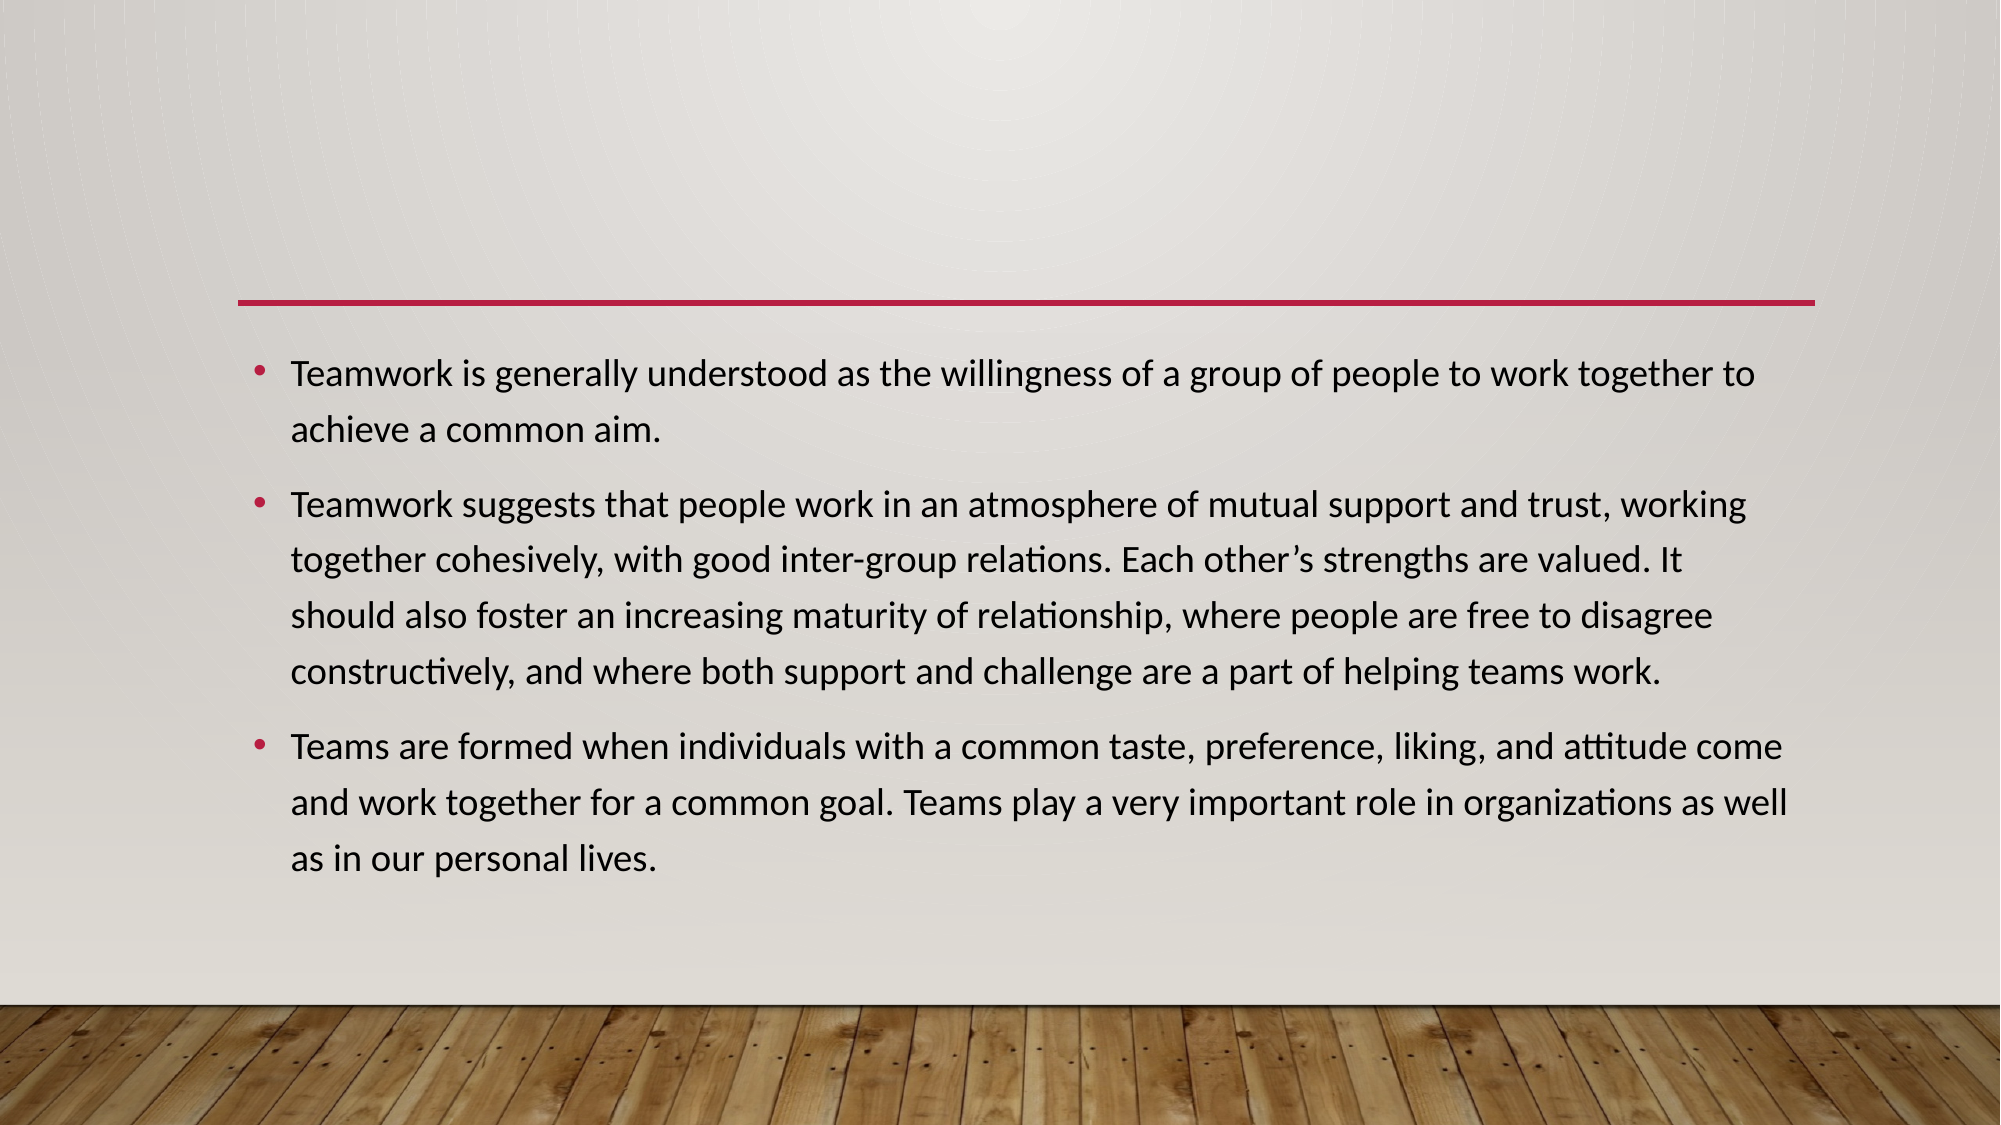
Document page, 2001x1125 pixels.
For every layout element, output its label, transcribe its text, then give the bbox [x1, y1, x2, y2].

picture [0, 1005, 2000, 1125]
list Teamwork is generally understood as the willingness of a group of people to work together to achieve a common aim. Teamwork suggests that people work in an atmosphere of mutual support and trust, working together cohesively, with good inter-group relations. Each other’s strengths are valued. It should also foster an increasing maturity of relationship, where people are free to disagree constructively, and where both support and challenge are a part of helping teams work. Teams are formed when individuals with a common taste, preference, liking, and attitude come and work together for a common goal. Teams play a very important role in organizations as well as in our personal lives. [238, 330, 1814, 897]
